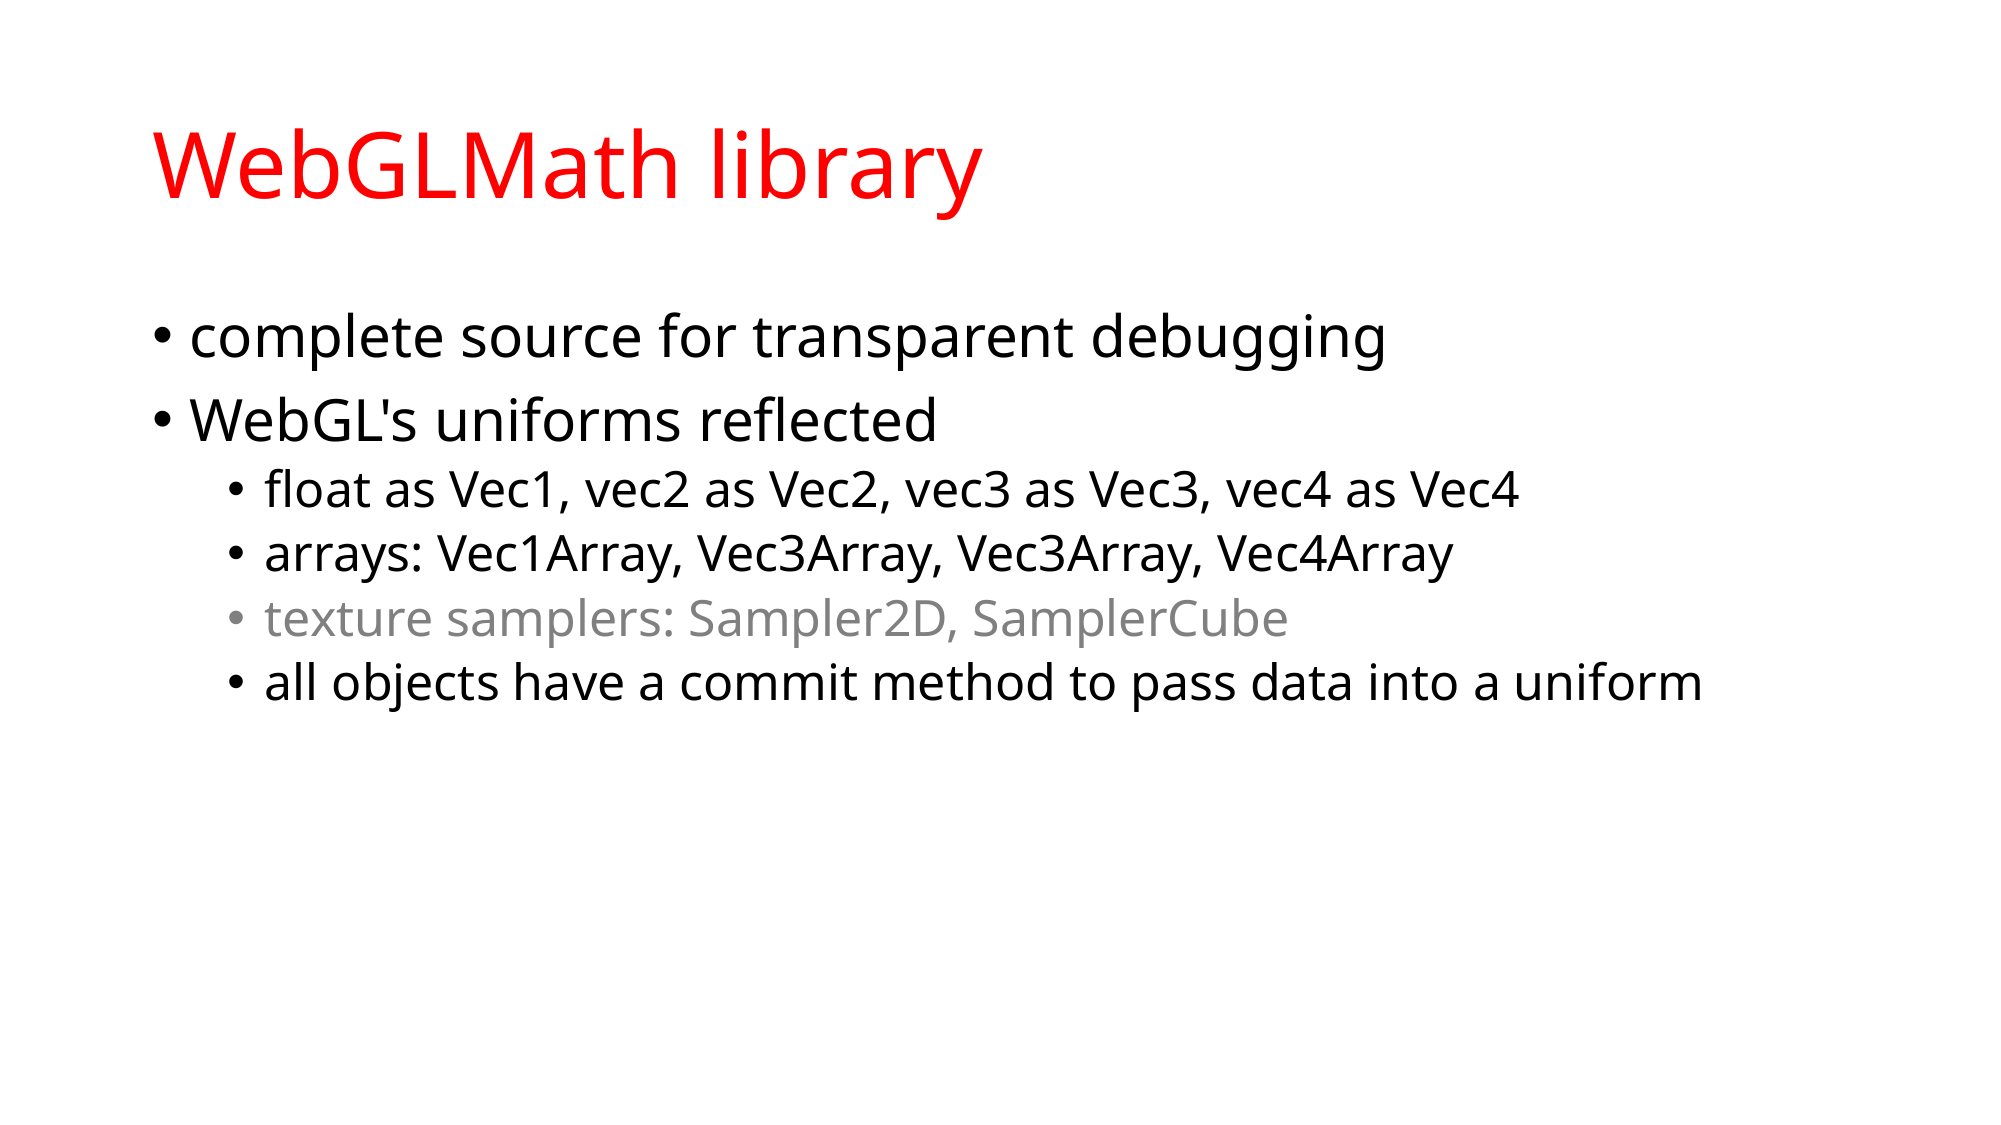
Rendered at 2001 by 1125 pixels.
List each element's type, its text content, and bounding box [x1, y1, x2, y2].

list complete source for transparent debugging WebGL's uniforms reflected float as Vec1, vec2 as Vec2, vec3 as Vec3, vec4 as Vec4 arrays: Vec1Array, Vec3Array, Vec3Array, Vec4Array texture samplers: Sampler2D, SamplerCube all objects have a commit method to pass data into a uniform [137, 299, 1863, 1014]
title WebGLMath library [137, 59, 1863, 278]
